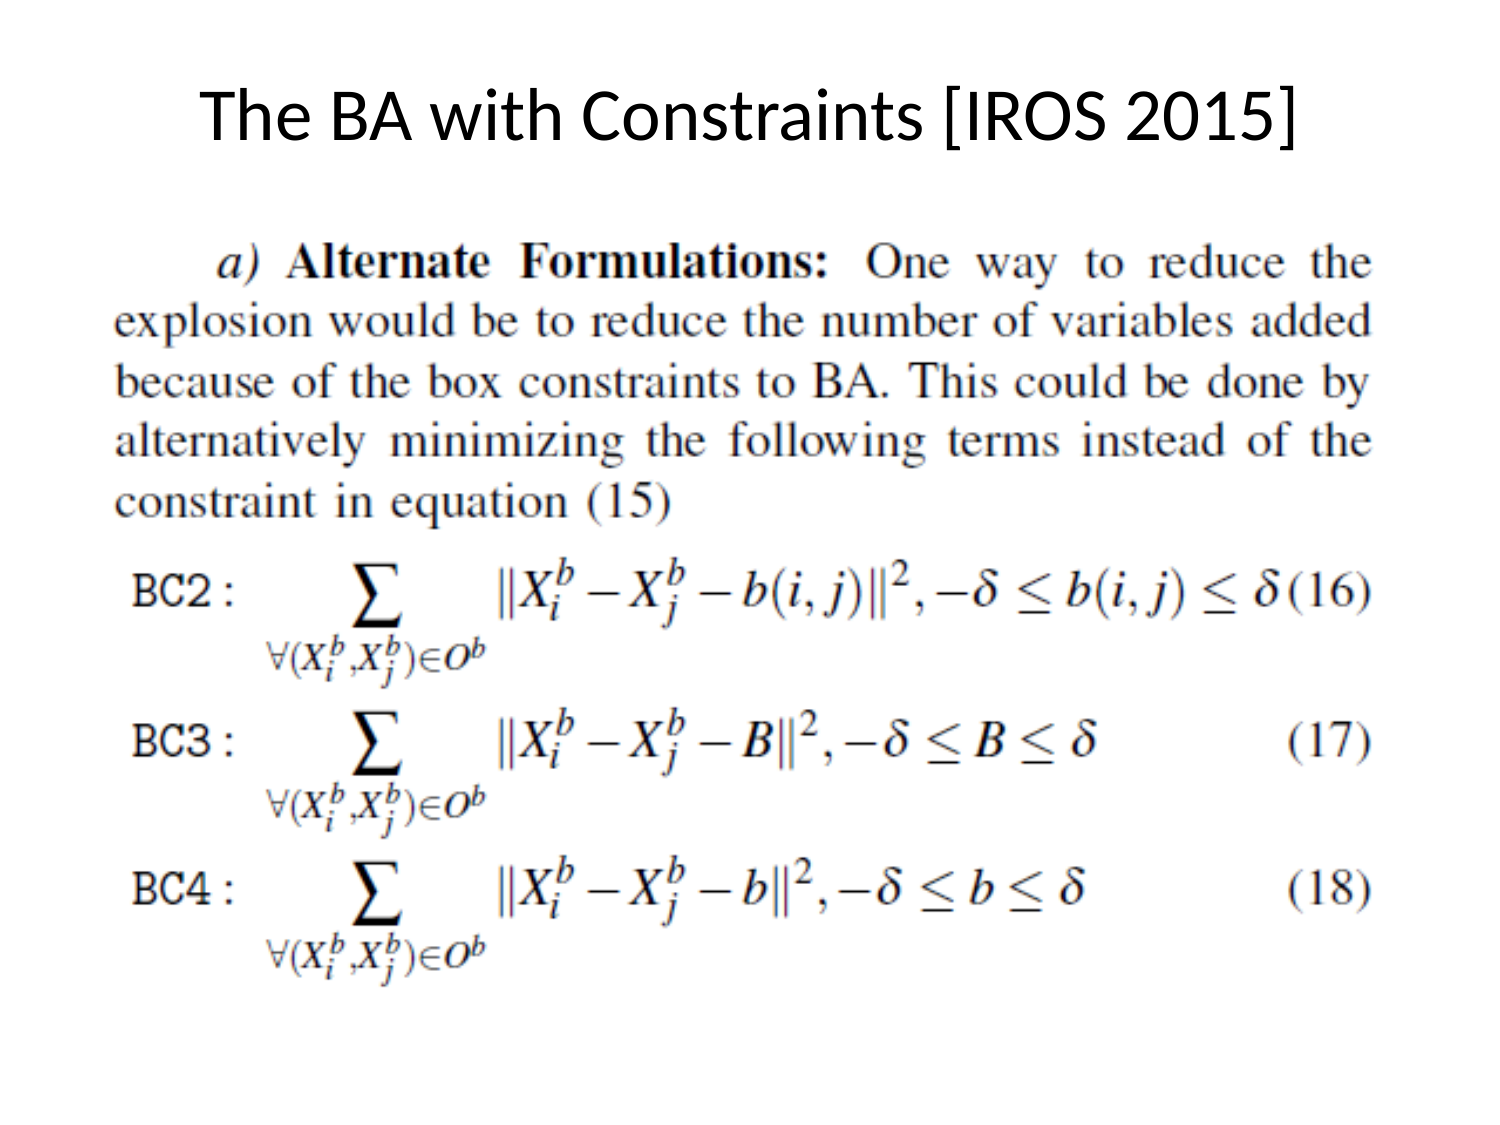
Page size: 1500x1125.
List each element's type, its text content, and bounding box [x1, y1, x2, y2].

picture [70, 234, 1430, 1006]
title The BA with Constraints [IROS 2015] [75, 45, 1425, 176]
